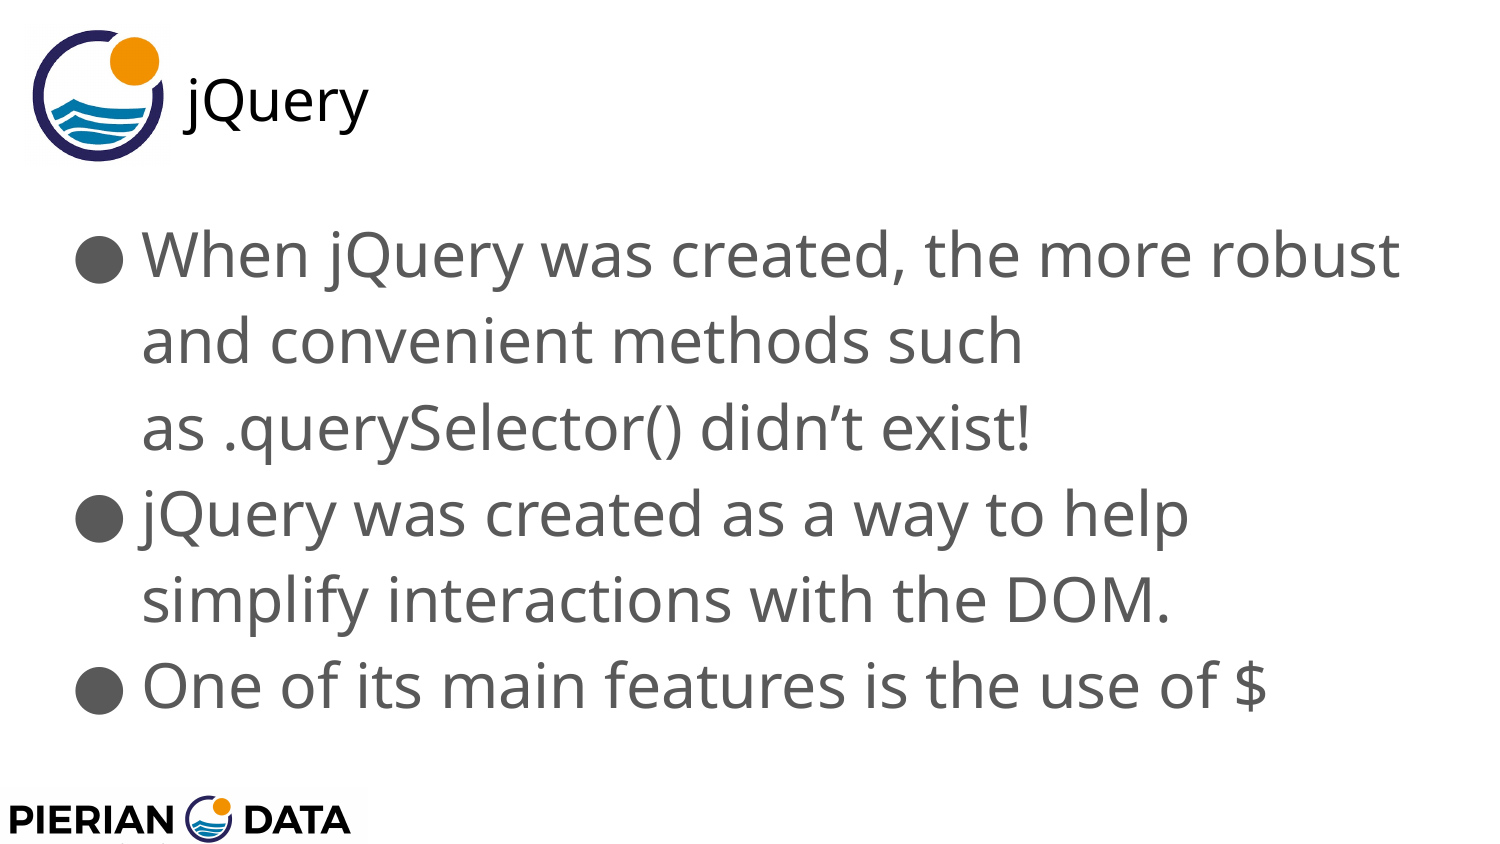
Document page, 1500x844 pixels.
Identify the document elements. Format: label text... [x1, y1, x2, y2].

list When jQuery was created, the more robust and convenient methods such as .querySelector() didn’t exist! jQuery was created as a way to help simplify interactions with the DOM. One of its main features is the use of $ [51, 189, 1449, 750]
title jQuery [176, 48, 1449, 143]
picture [0, 787, 368, 844]
picture [24, 24, 172, 167]
